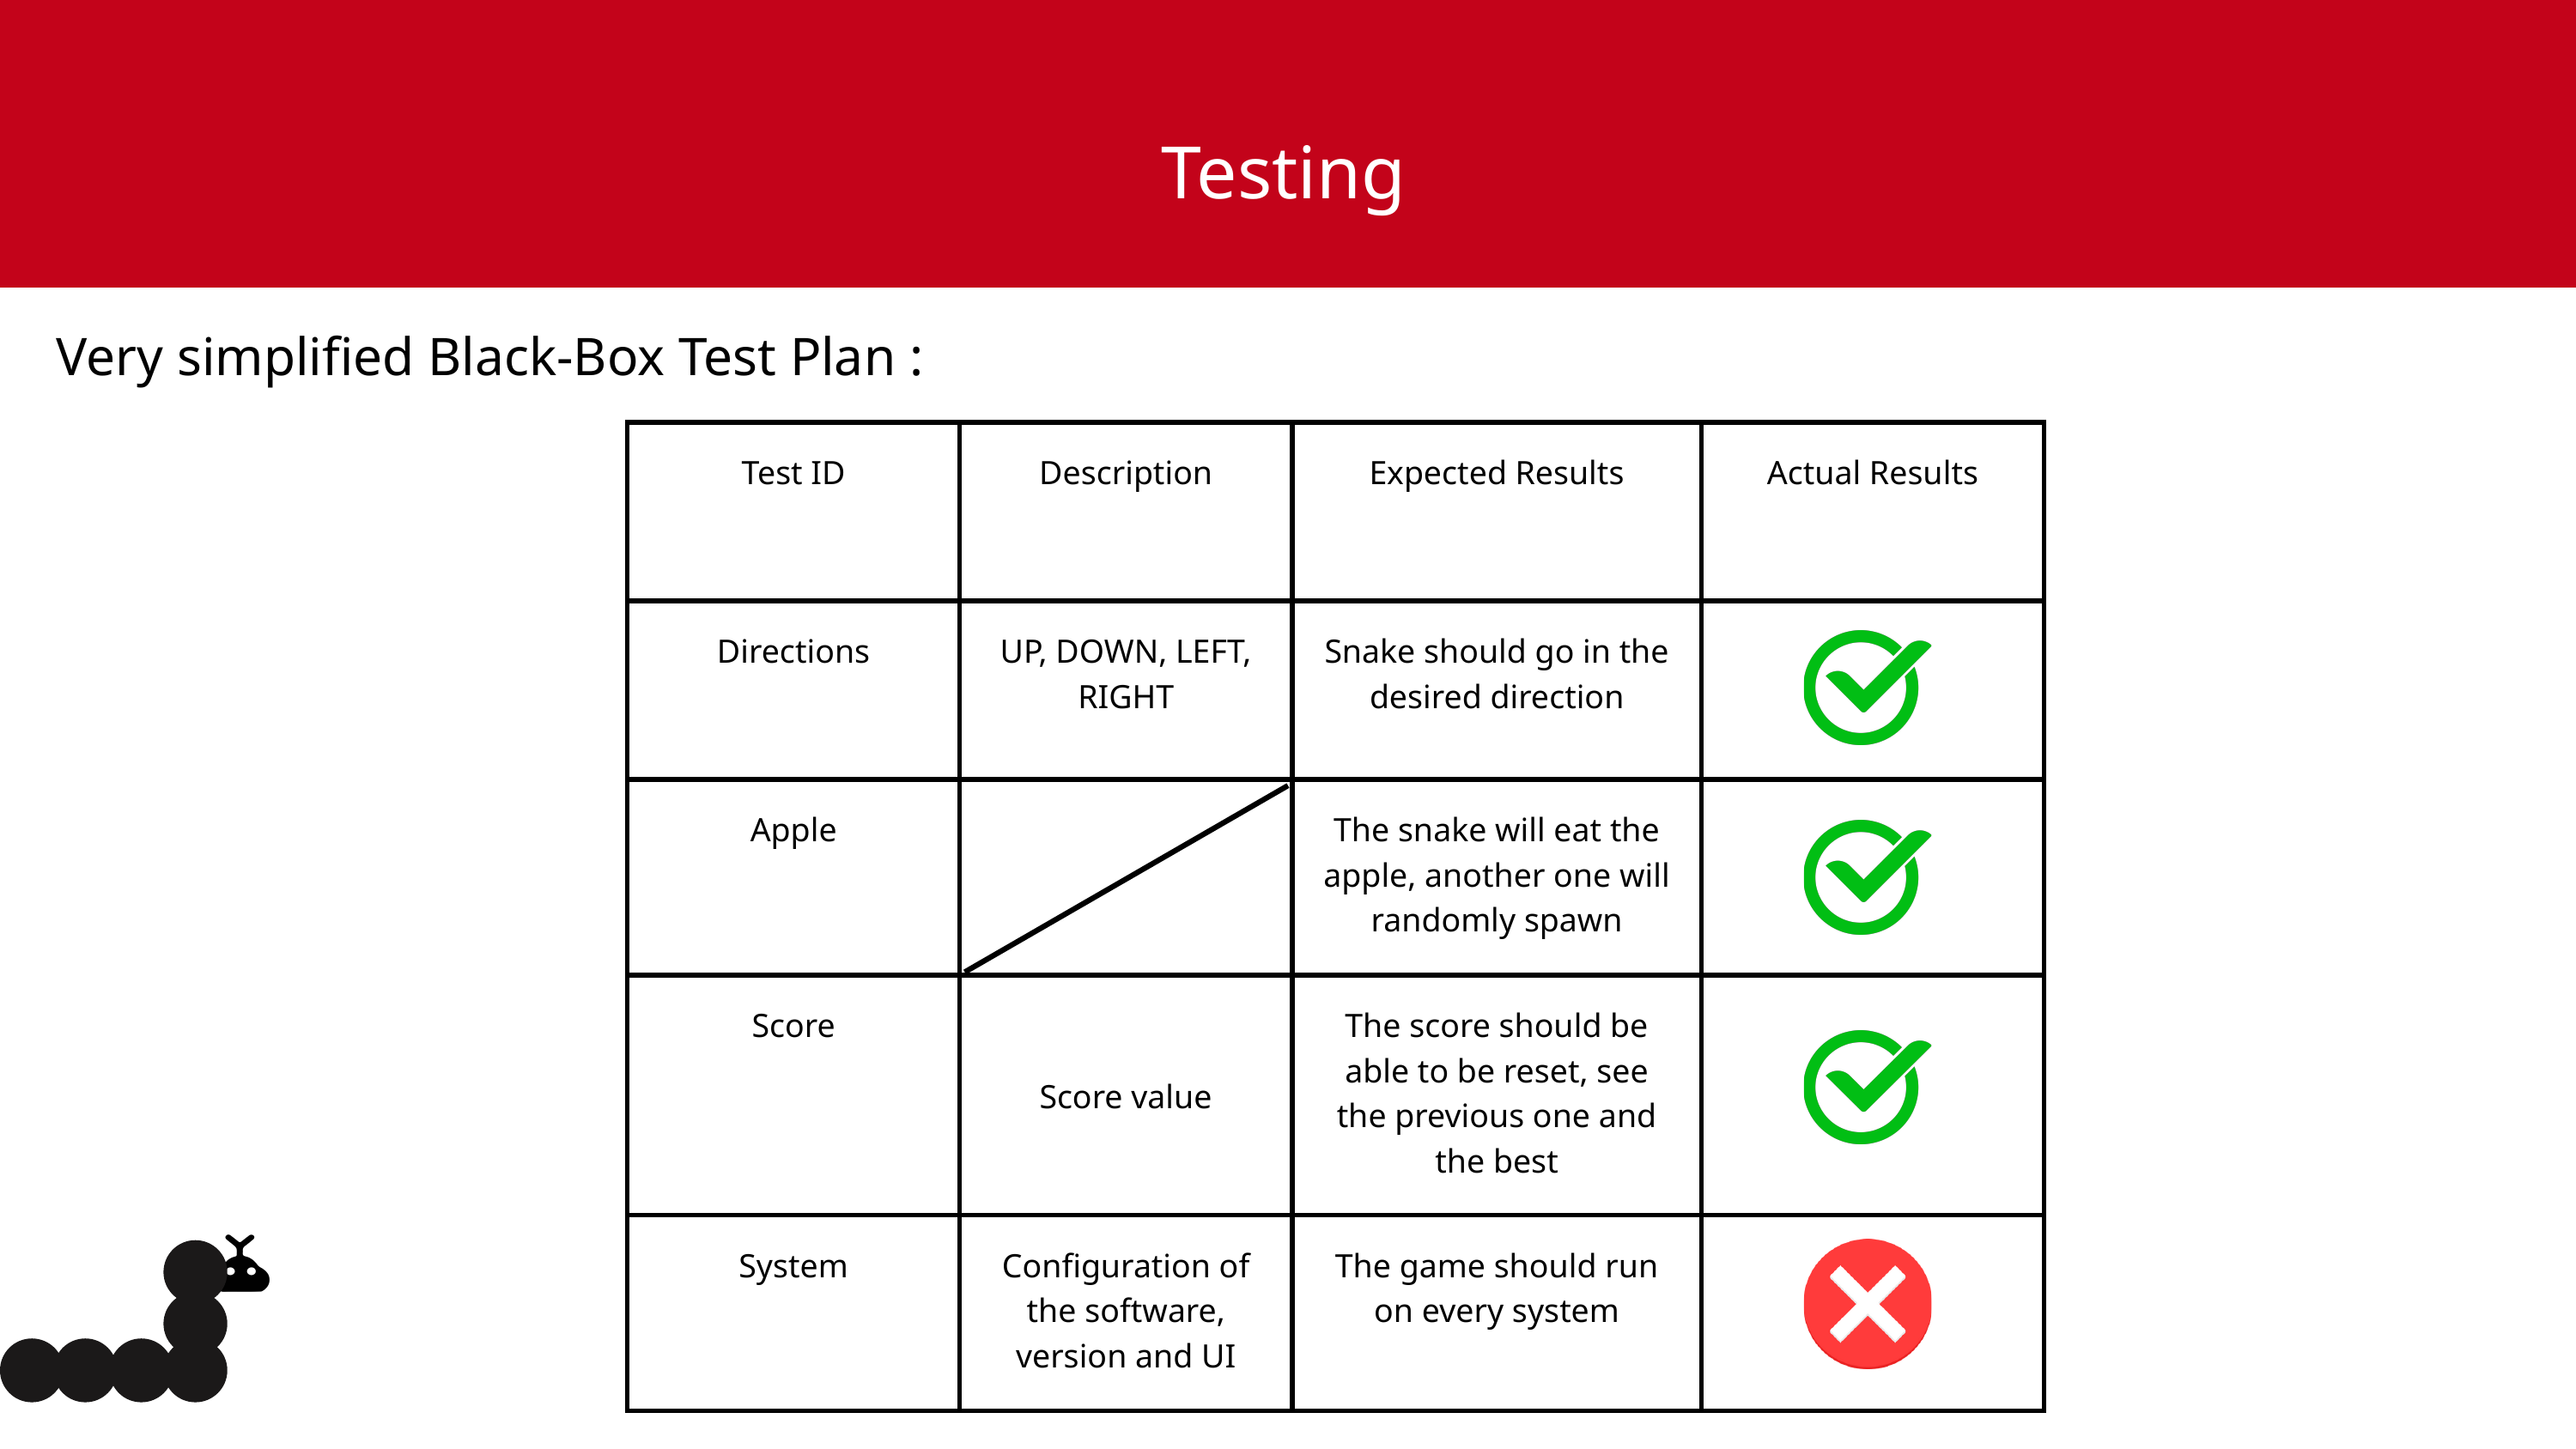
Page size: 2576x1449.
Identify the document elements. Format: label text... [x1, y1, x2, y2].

table_cell [1704, 978, 2042, 1213]
table_header Actual Results [1704, 425, 2042, 598]
text_box Very simplified Black-Box Test Plan : [56, 318, 1015, 386]
table_cell The snake will eat the apple, another one will randomly spawn [1438, 782, 1699, 973]
table_cell The score should be able to be reset, see the previous one and the best [1438, 978, 1699, 1213]
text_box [1143, 0, 1432, 1432]
table_header Test ID [629, 425, 957, 598]
table_cell Apple [629, 782, 957, 973]
text_box [1803, 820, 1932, 935]
table_header Expected Results [1438, 425, 1699, 598]
table_cell The game should run on every system [1438, 1217, 1699, 1409]
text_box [0, 1218, 288, 1403]
table_cell Score [629, 978, 957, 1213]
table_header Description [962, 425, 1138, 598]
table_cell [1704, 1217, 2042, 1409]
table_cell [1704, 603, 2042, 777]
table_cell [962, 782, 1138, 973]
table_cell Configuration of the software, version and UI [962, 1217, 1138, 1409]
table_cell Directions [629, 603, 957, 777]
text_box [1803, 1030, 1932, 1144]
text_box [1803, 630, 1932, 745]
table_cell System [629, 1217, 957, 1409]
table_cell Snake should go in the desired direction [1438, 603, 1699, 777]
table_cell [1704, 782, 2042, 973]
text_box [1803, 1239, 1932, 1370]
table_cell Score value [962, 978, 1138, 1213]
table_cell UP, DOWN, LEFT, RIGHT [962, 603, 1138, 777]
